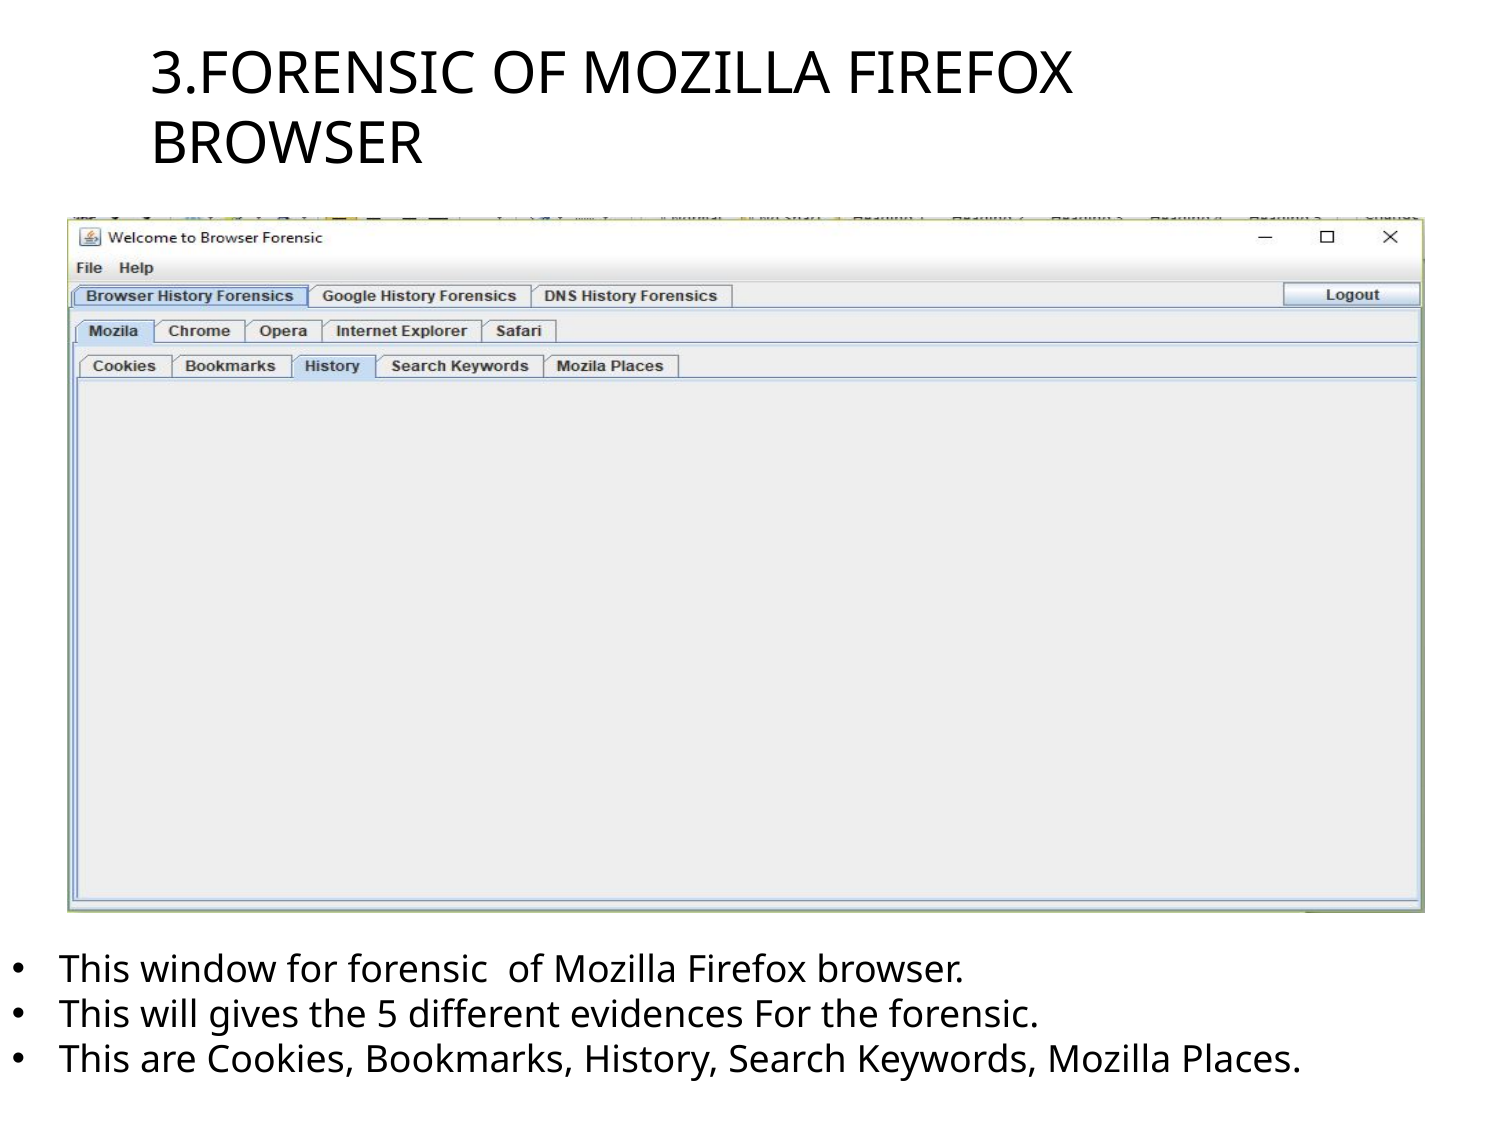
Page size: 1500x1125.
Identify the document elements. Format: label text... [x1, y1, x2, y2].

title 3.Forensic of Mozilla Firefox browser [135, 60, 1369, 150]
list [67, 217, 1426, 913]
text_box This window for forensic of Mozilla Firefox browser. This will gives the 5 different evidences For the forensic. This are Cookies, Bookmarks, History, Search Keywords, Mozilla Places. [0, 937, 1318, 1088]
